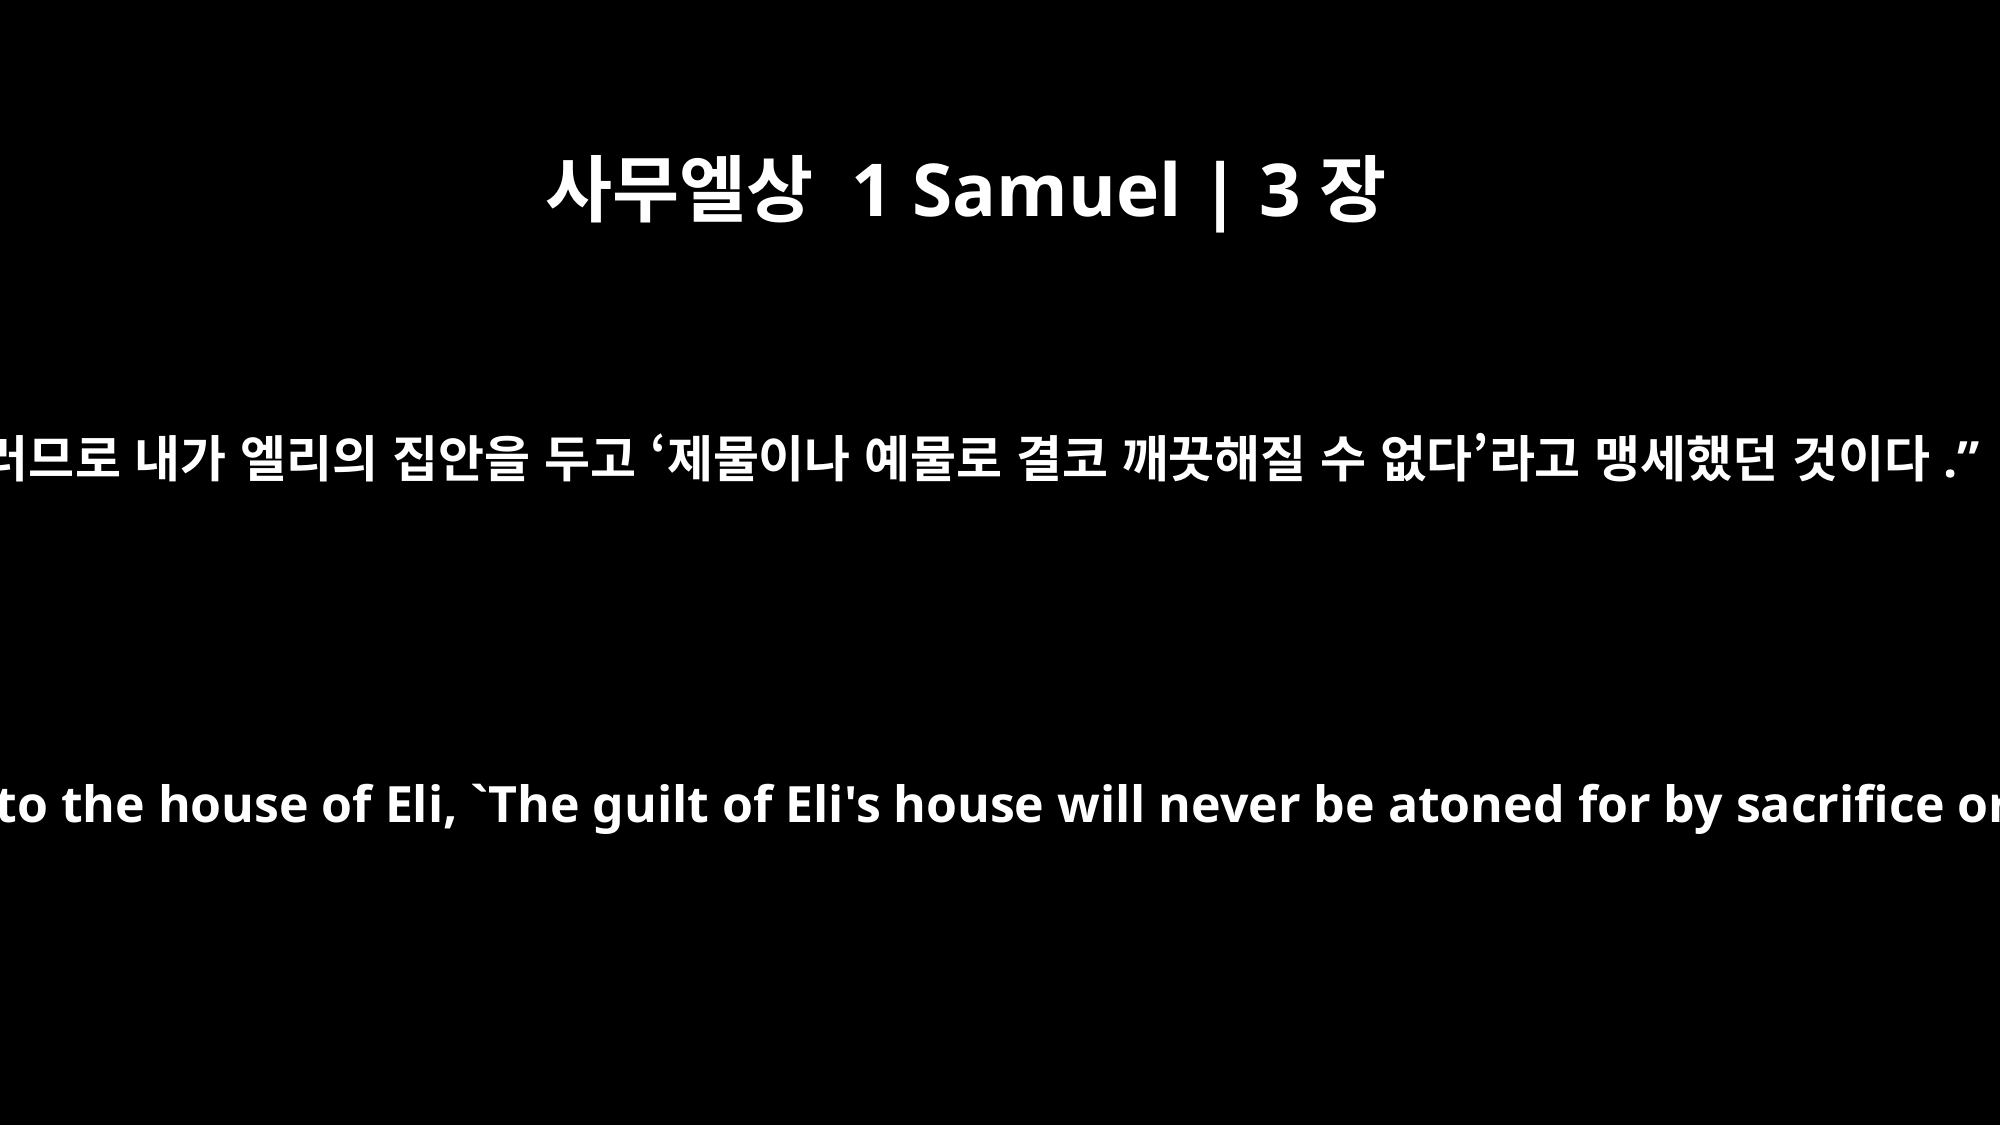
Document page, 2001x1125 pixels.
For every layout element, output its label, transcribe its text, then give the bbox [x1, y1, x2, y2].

text_box Therefore, I swore to the house of Eli, `The guilt of Eli's house will never be atoned for by sacrifice or offering.'" [0, 764, 2000, 840]
text_box 사무엘상 1 Samuel | 3장 [530, 136, 1402, 239]
text_box 14 그러므로 내가 엘리의 집안을 두고 ‘제물이나 예물로 결코 깨끗해질 수 없다’라고 맹세했던 것이다.” [0, 359, 1995, 495]
